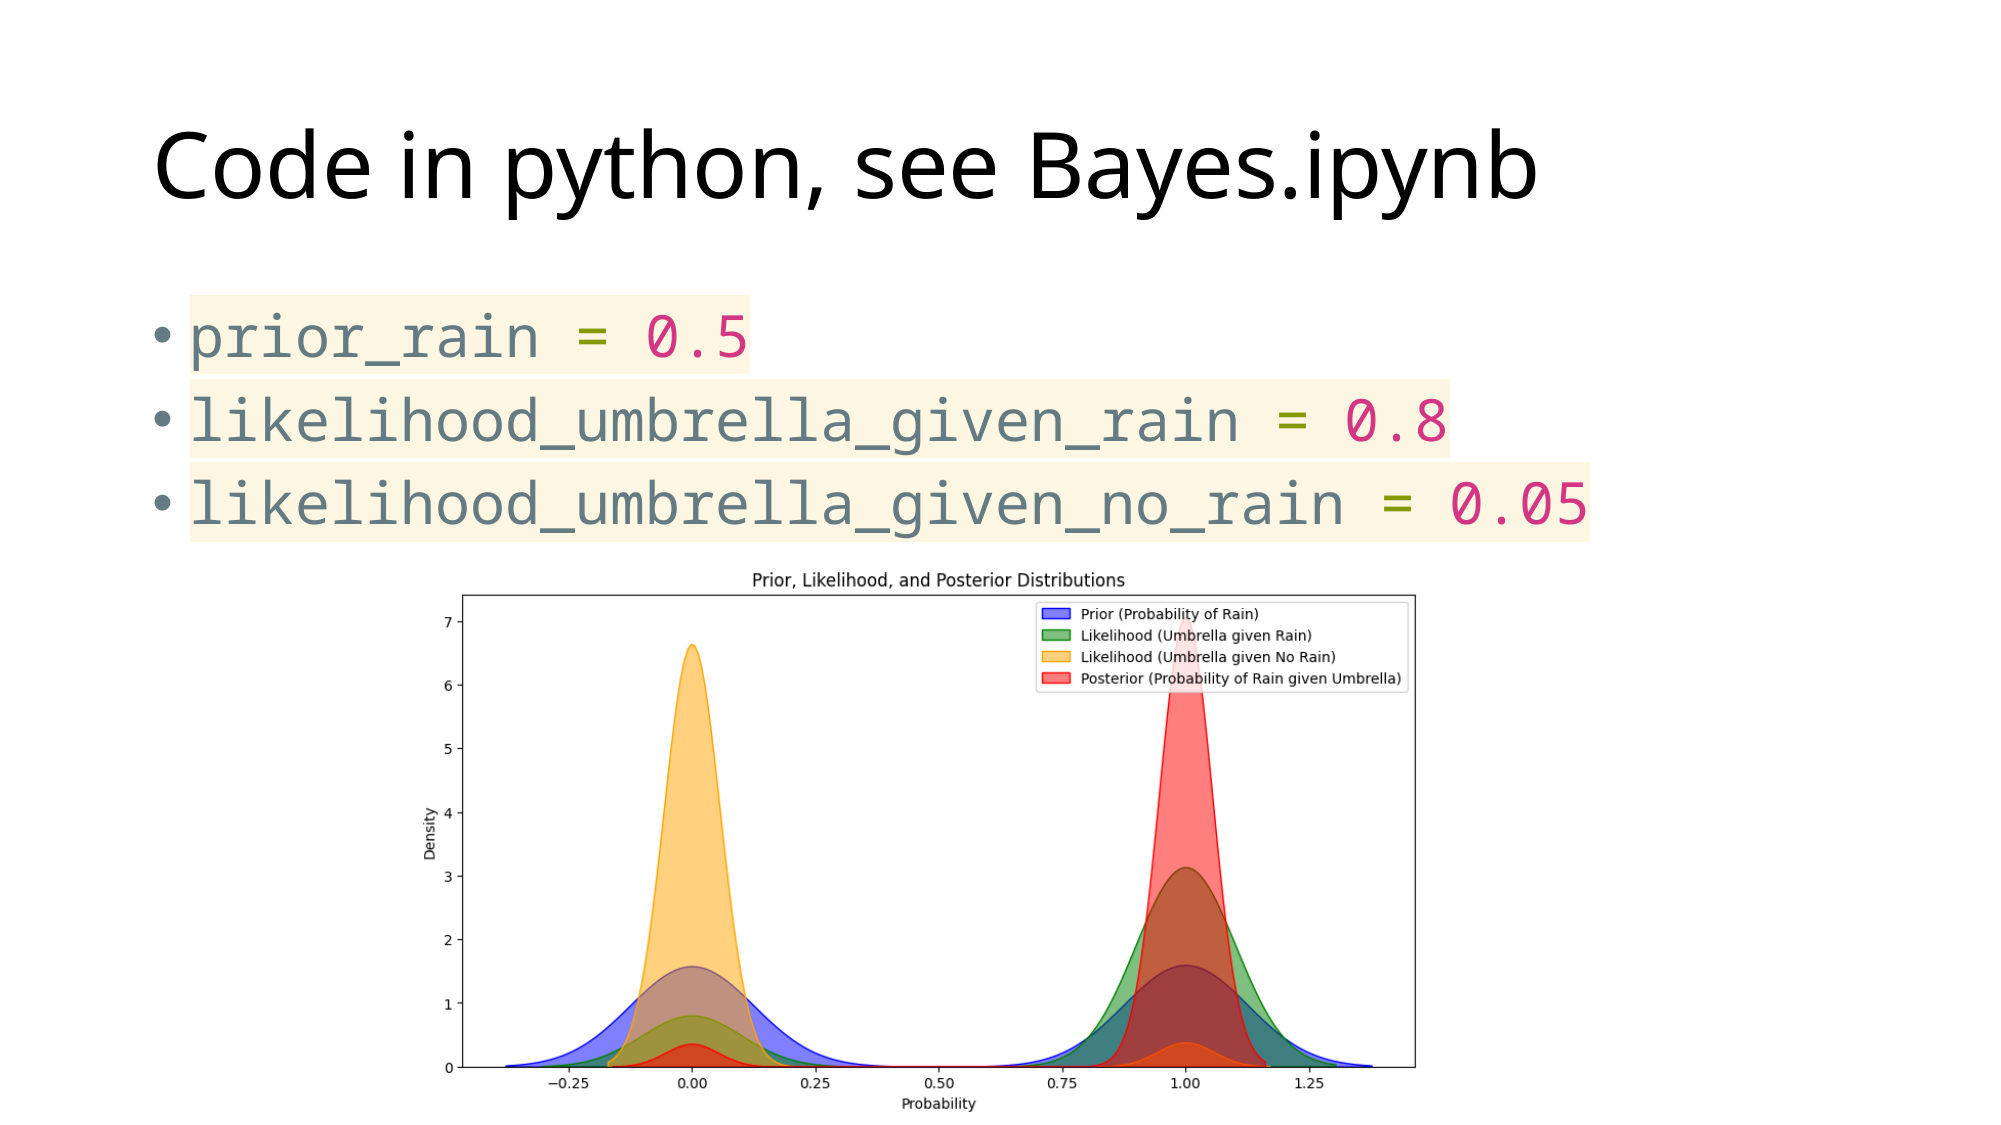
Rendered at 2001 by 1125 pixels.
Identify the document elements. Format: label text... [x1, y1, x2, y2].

picture [413, 561, 1426, 1122]
title Code in python, see Bayes.ipynb [137, 59, 1863, 278]
list prior_rain = 0.5 likelihood_umbrella_given_rain = 0.8 likelihood_umbrella_given_no_rain = 0.05 [137, 299, 1863, 1014]
